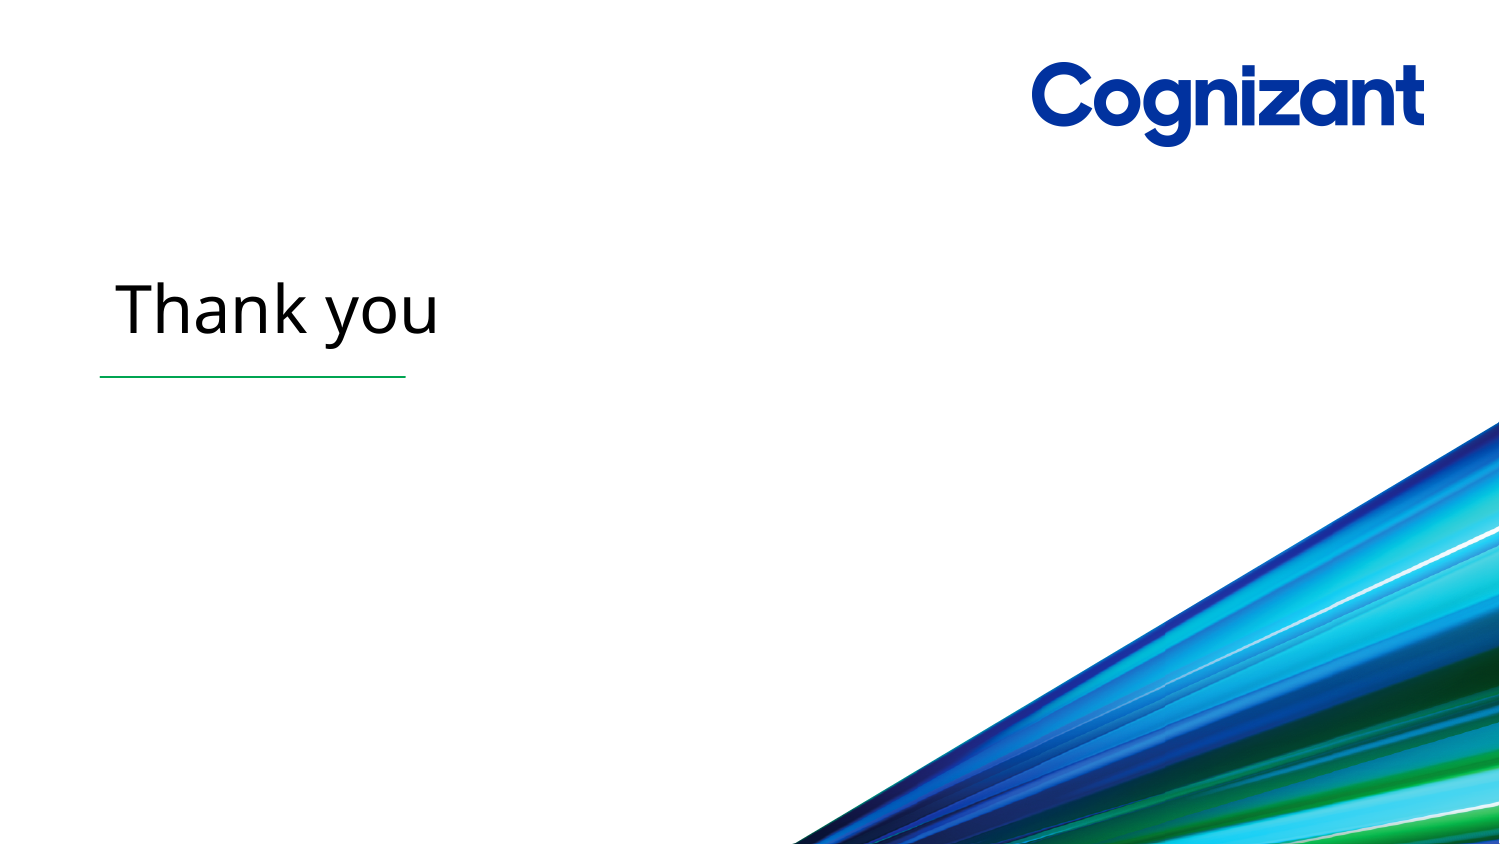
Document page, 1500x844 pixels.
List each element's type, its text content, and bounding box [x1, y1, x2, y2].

picture [0, 0, 1499, 844]
picture [1098, 587, 1263, 681]
picture [1004, 839, 1014, 844]
picture [1015, 648, 1499, 844]
title Thank you [100, 300, 1376, 354]
